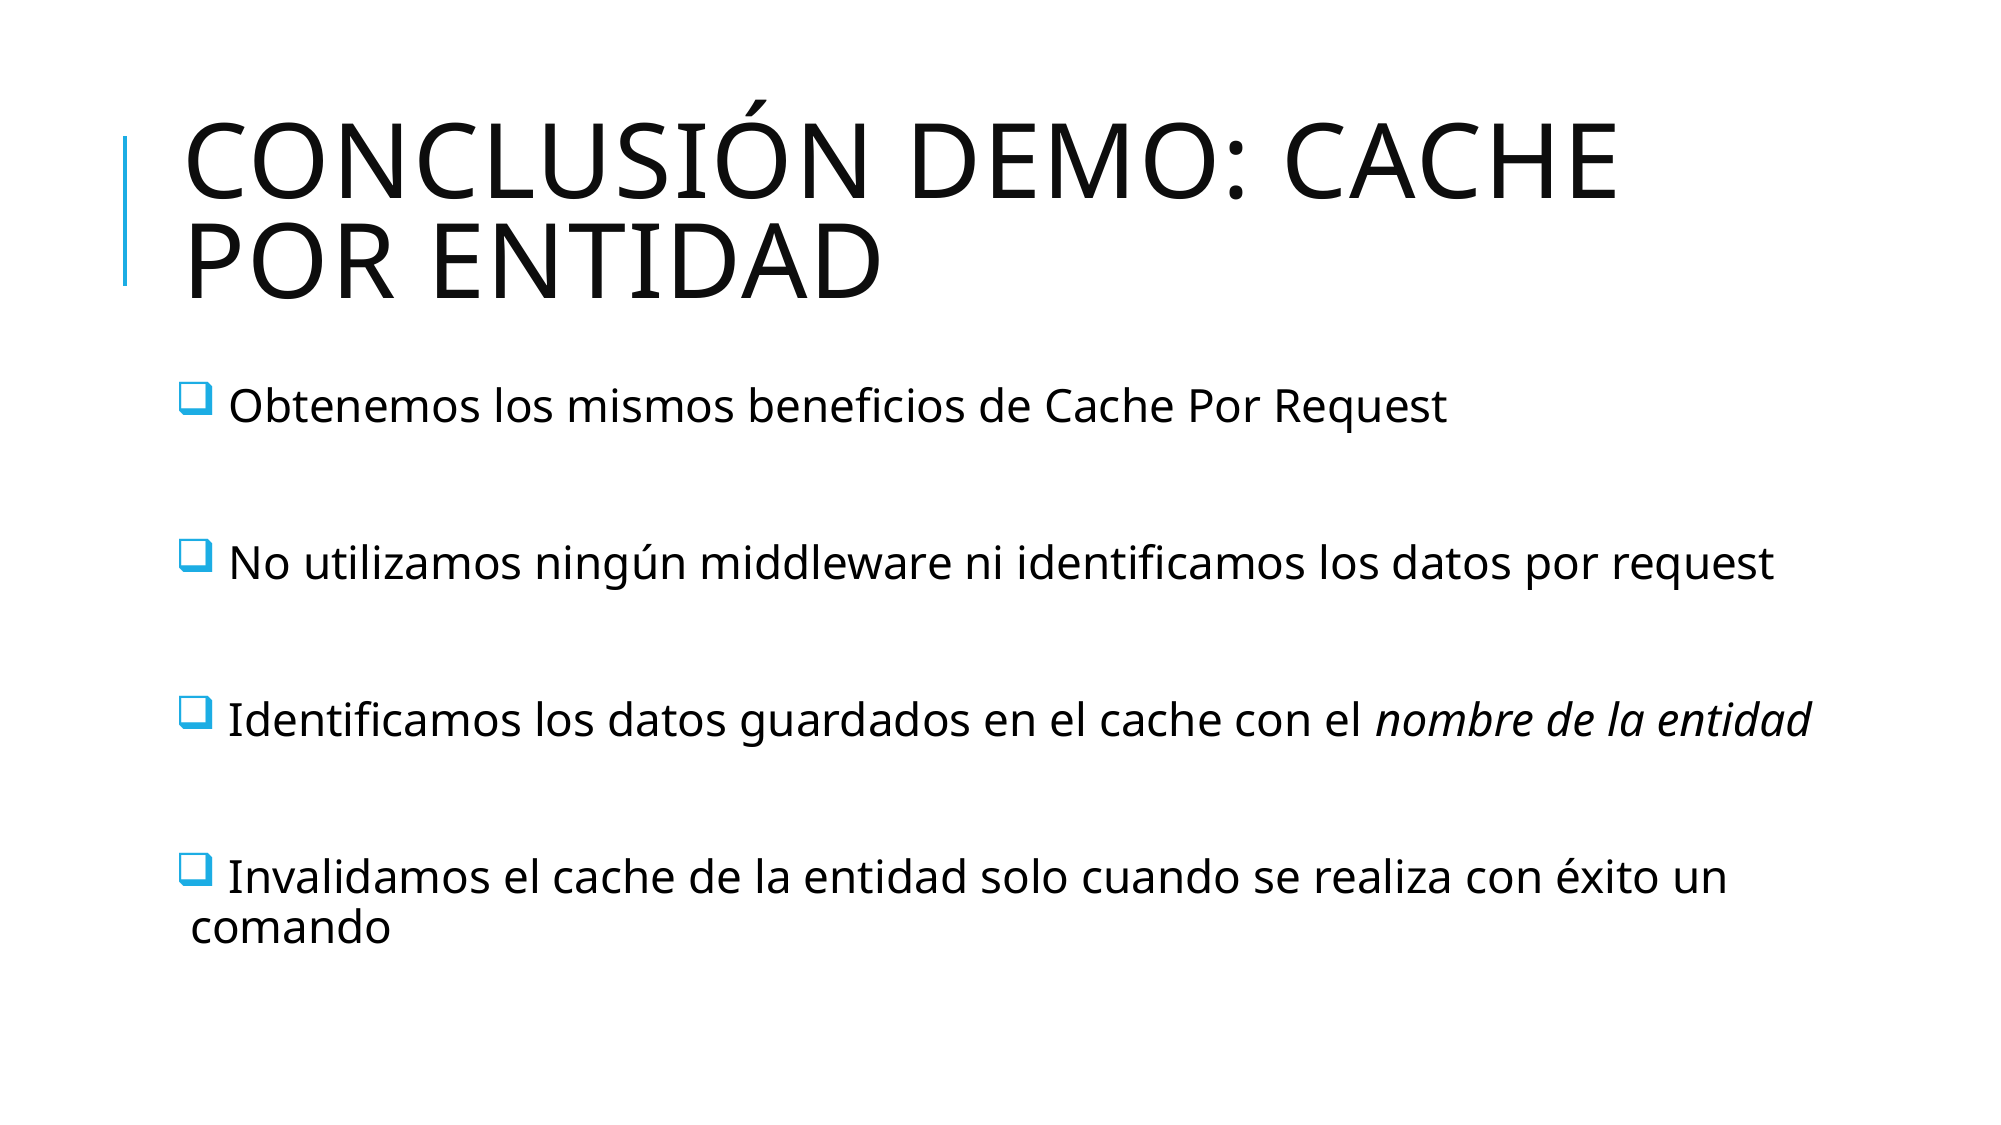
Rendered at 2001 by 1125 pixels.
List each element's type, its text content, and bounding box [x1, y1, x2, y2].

title Conclusión demo: Cache por entidad [168, 96, 1763, 342]
list Obtenemos los mismos beneficios de Cache Por Request No utilizamos ningún middleware ni identificamos los datos por request Identificamos los datos guardados en el cache con el nombre de la entidad Invalidamos el cache de la entidad solo cuando se realiza con éxito un comando [168, 375, 1919, 1035]
